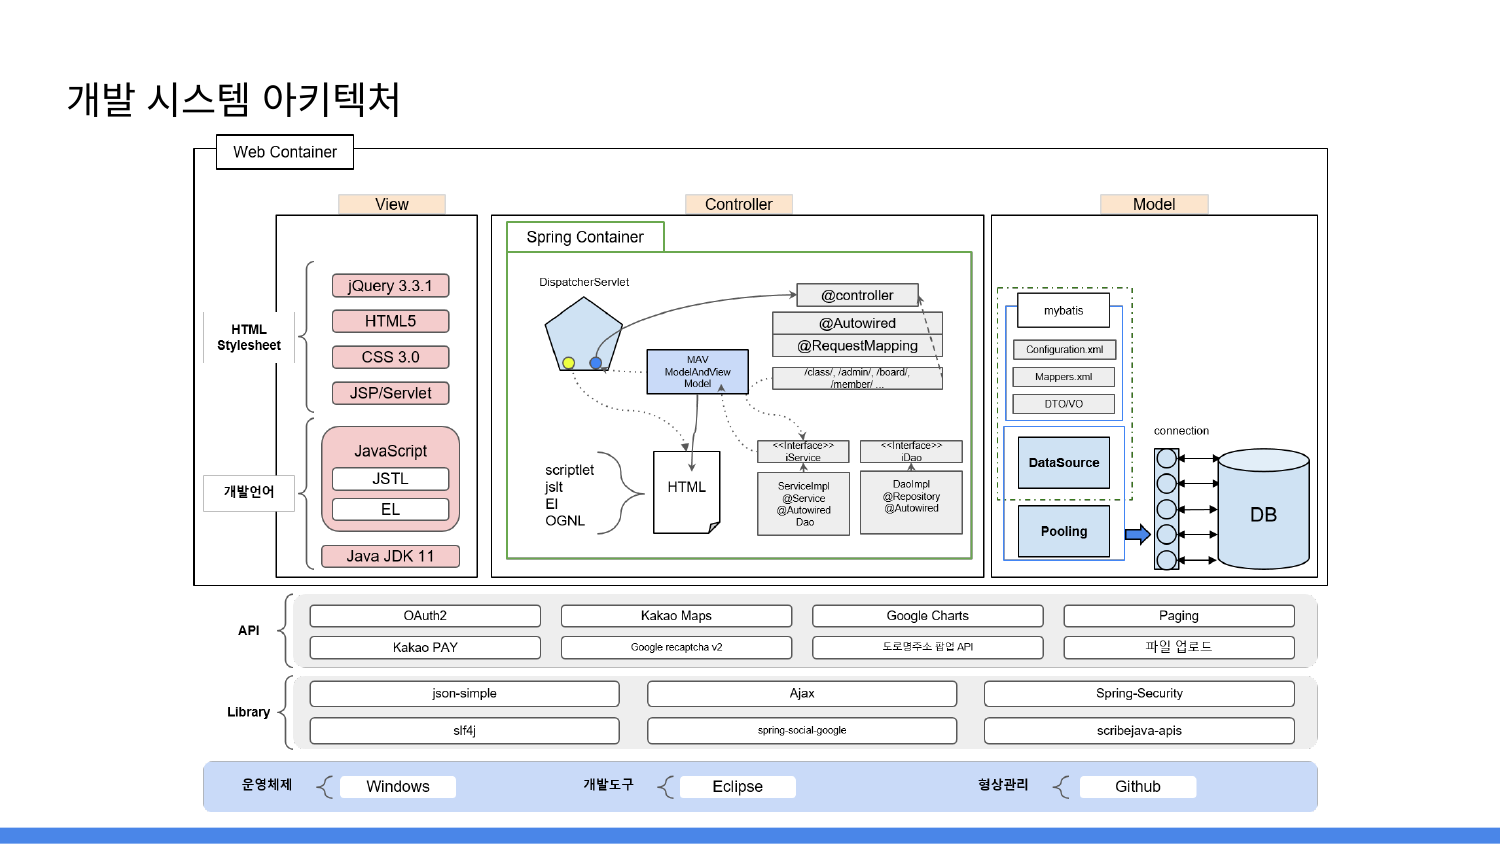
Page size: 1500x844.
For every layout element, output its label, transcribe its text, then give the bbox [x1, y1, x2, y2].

title 개발 시스템 아키텍처 [51, 55, 1449, 141]
picture [193, 133, 1329, 812]
